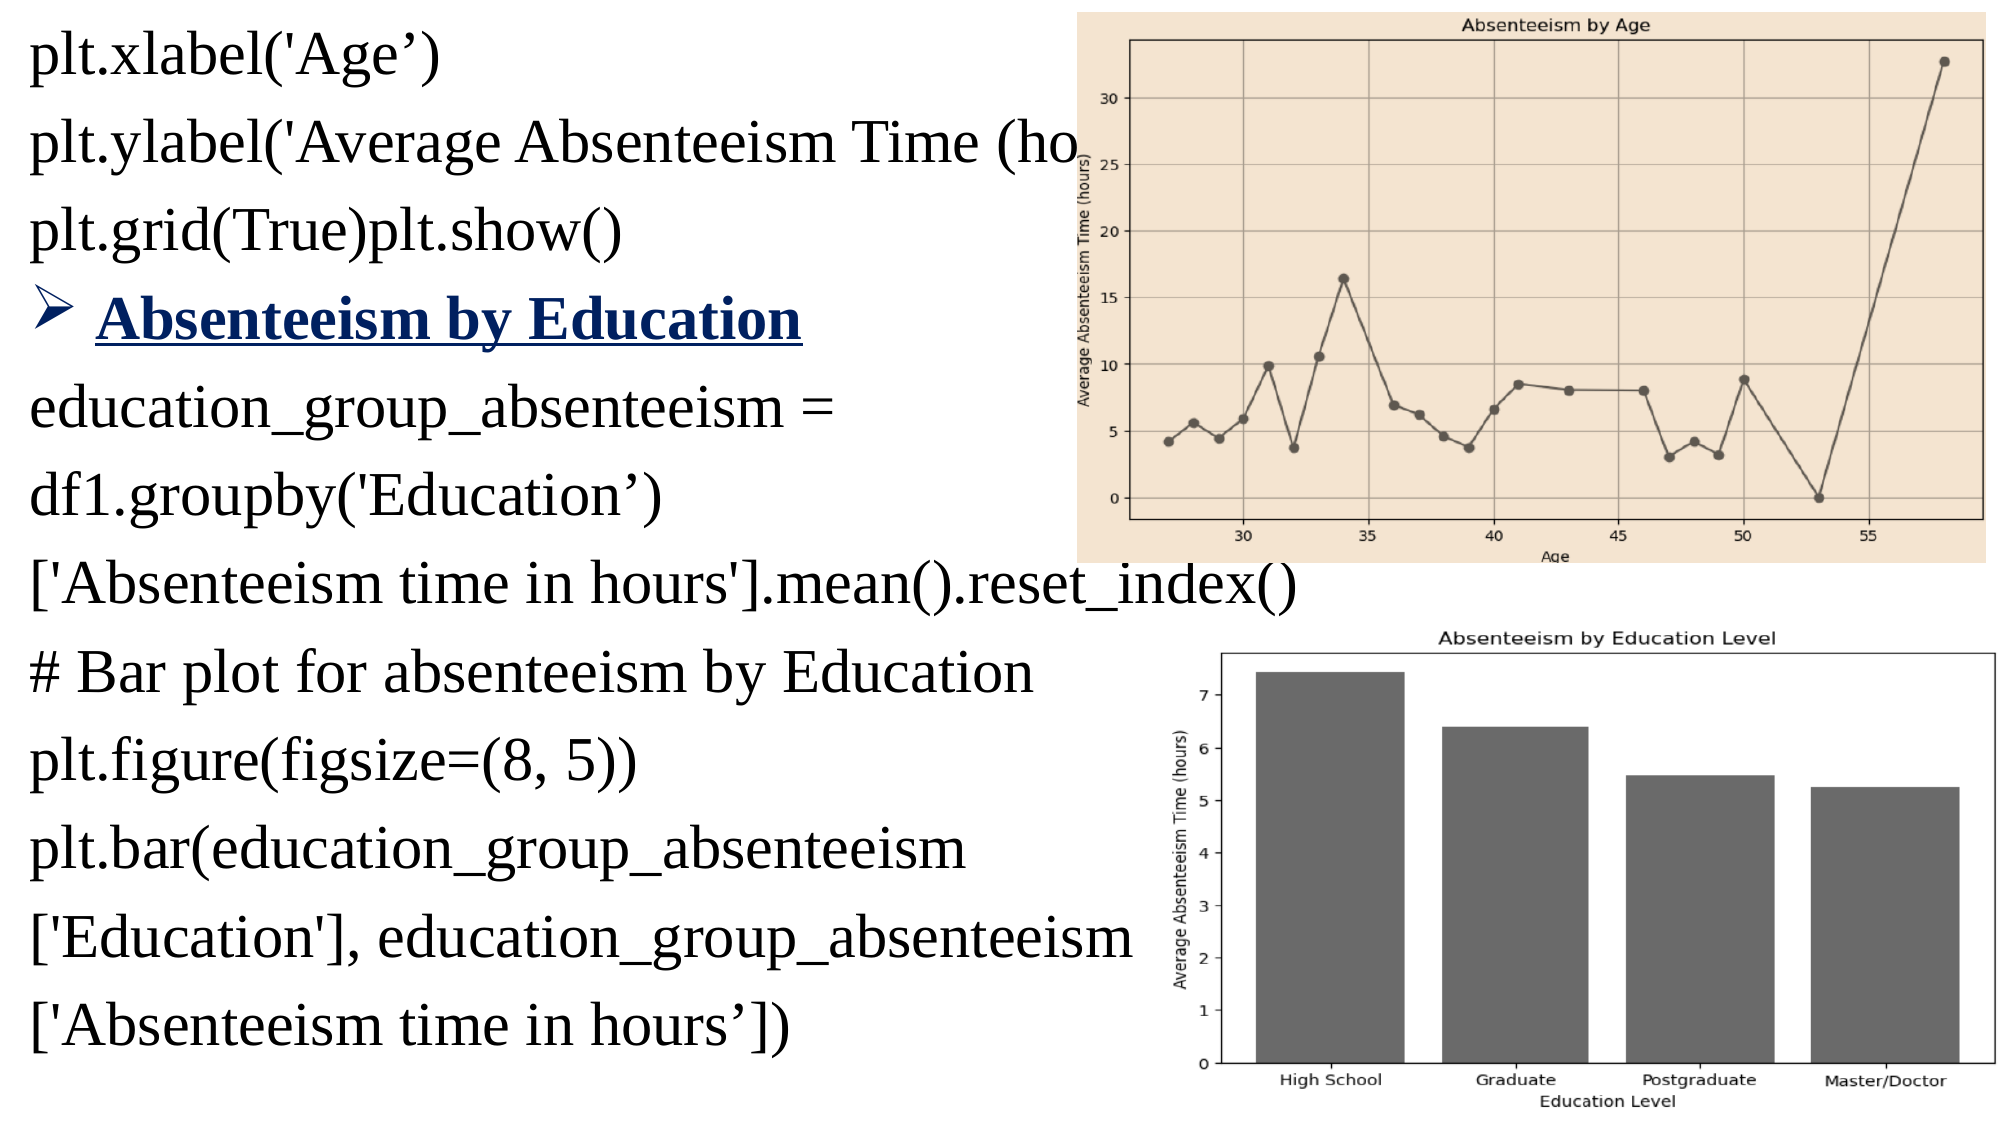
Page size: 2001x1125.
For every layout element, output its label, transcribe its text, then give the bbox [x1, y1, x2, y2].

picture [1077, 12, 1986, 563]
list plt.xlabel('Age’) plt.ylabel('Average Absenteeism Time (hours)’) plt.grid(True)plt.show() Absenteeism by Education education_group_absenteeism = df1.groupby('Education’) ['Absenteeism time in hours'].mean().reset_index() # Bar plot for absenteeism by Education plt.figure(figsize=(8, 5)) plt.bar(education_group_absenteeism ['Education'], education_group_absenteeism ['Absenteeism time in hours’]) [14, 12, 1986, 1113]
picture [1169, 630, 2000, 1113]
